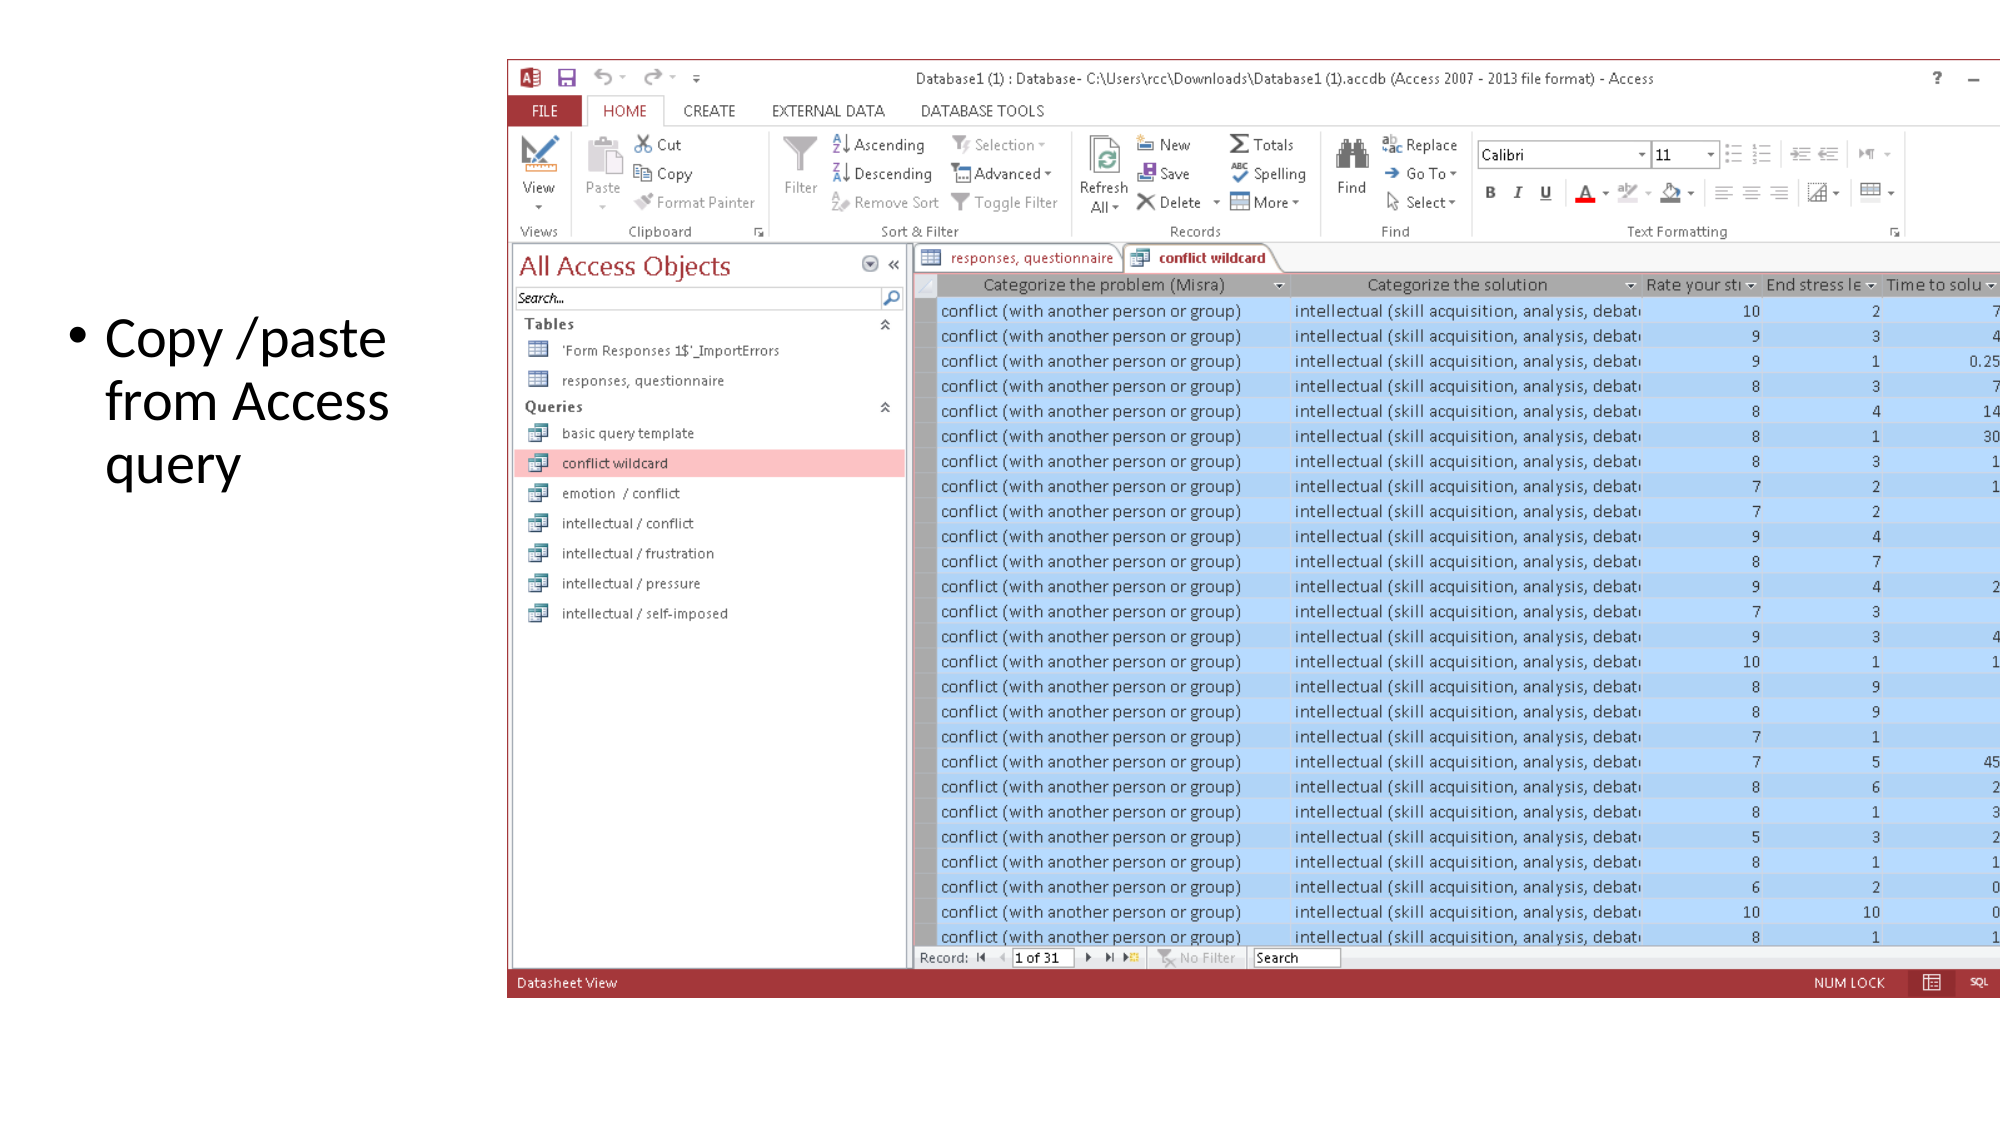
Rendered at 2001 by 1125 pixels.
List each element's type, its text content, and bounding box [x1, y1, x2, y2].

list Copy /paste from Access query [52, 299, 474, 1014]
picture [507, 59, 2000, 998]
